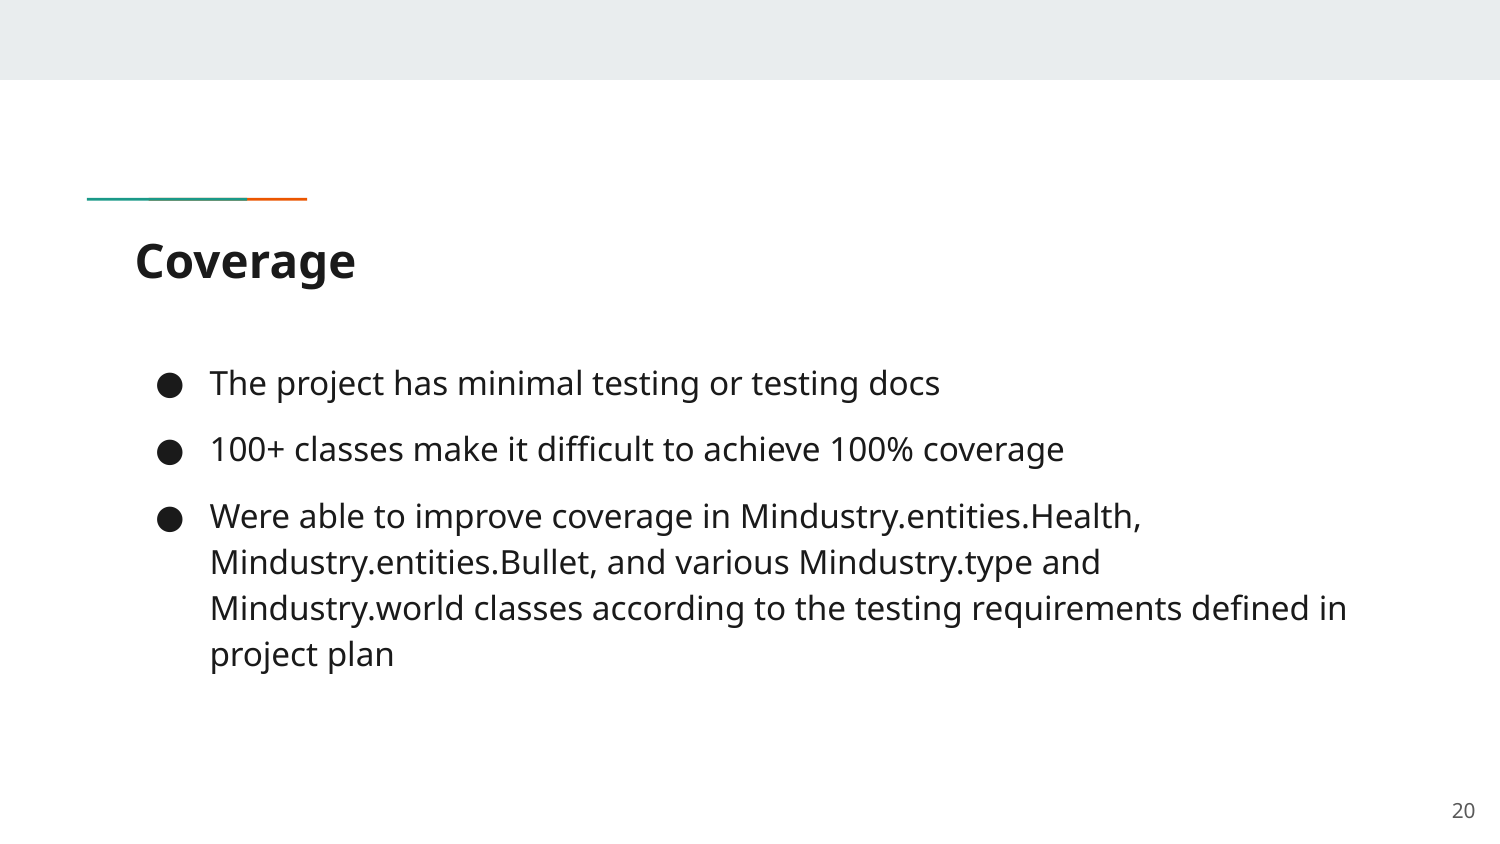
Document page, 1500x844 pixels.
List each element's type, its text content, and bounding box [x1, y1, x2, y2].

title Coverage [119, 216, 1381, 305]
list The project has minimal testing or testing docs 100+ classes make it difficult to achieve 100% coverage Were able to improve coverage in Mindustry.entities.Health, Mindustry.entities.Bullet, and various Mindustry.type and Mindustry.world classes according to the testing requirements defined in project plan [119, 341, 1381, 712]
slide_number ‹#› [1400, 779, 1491, 844]
